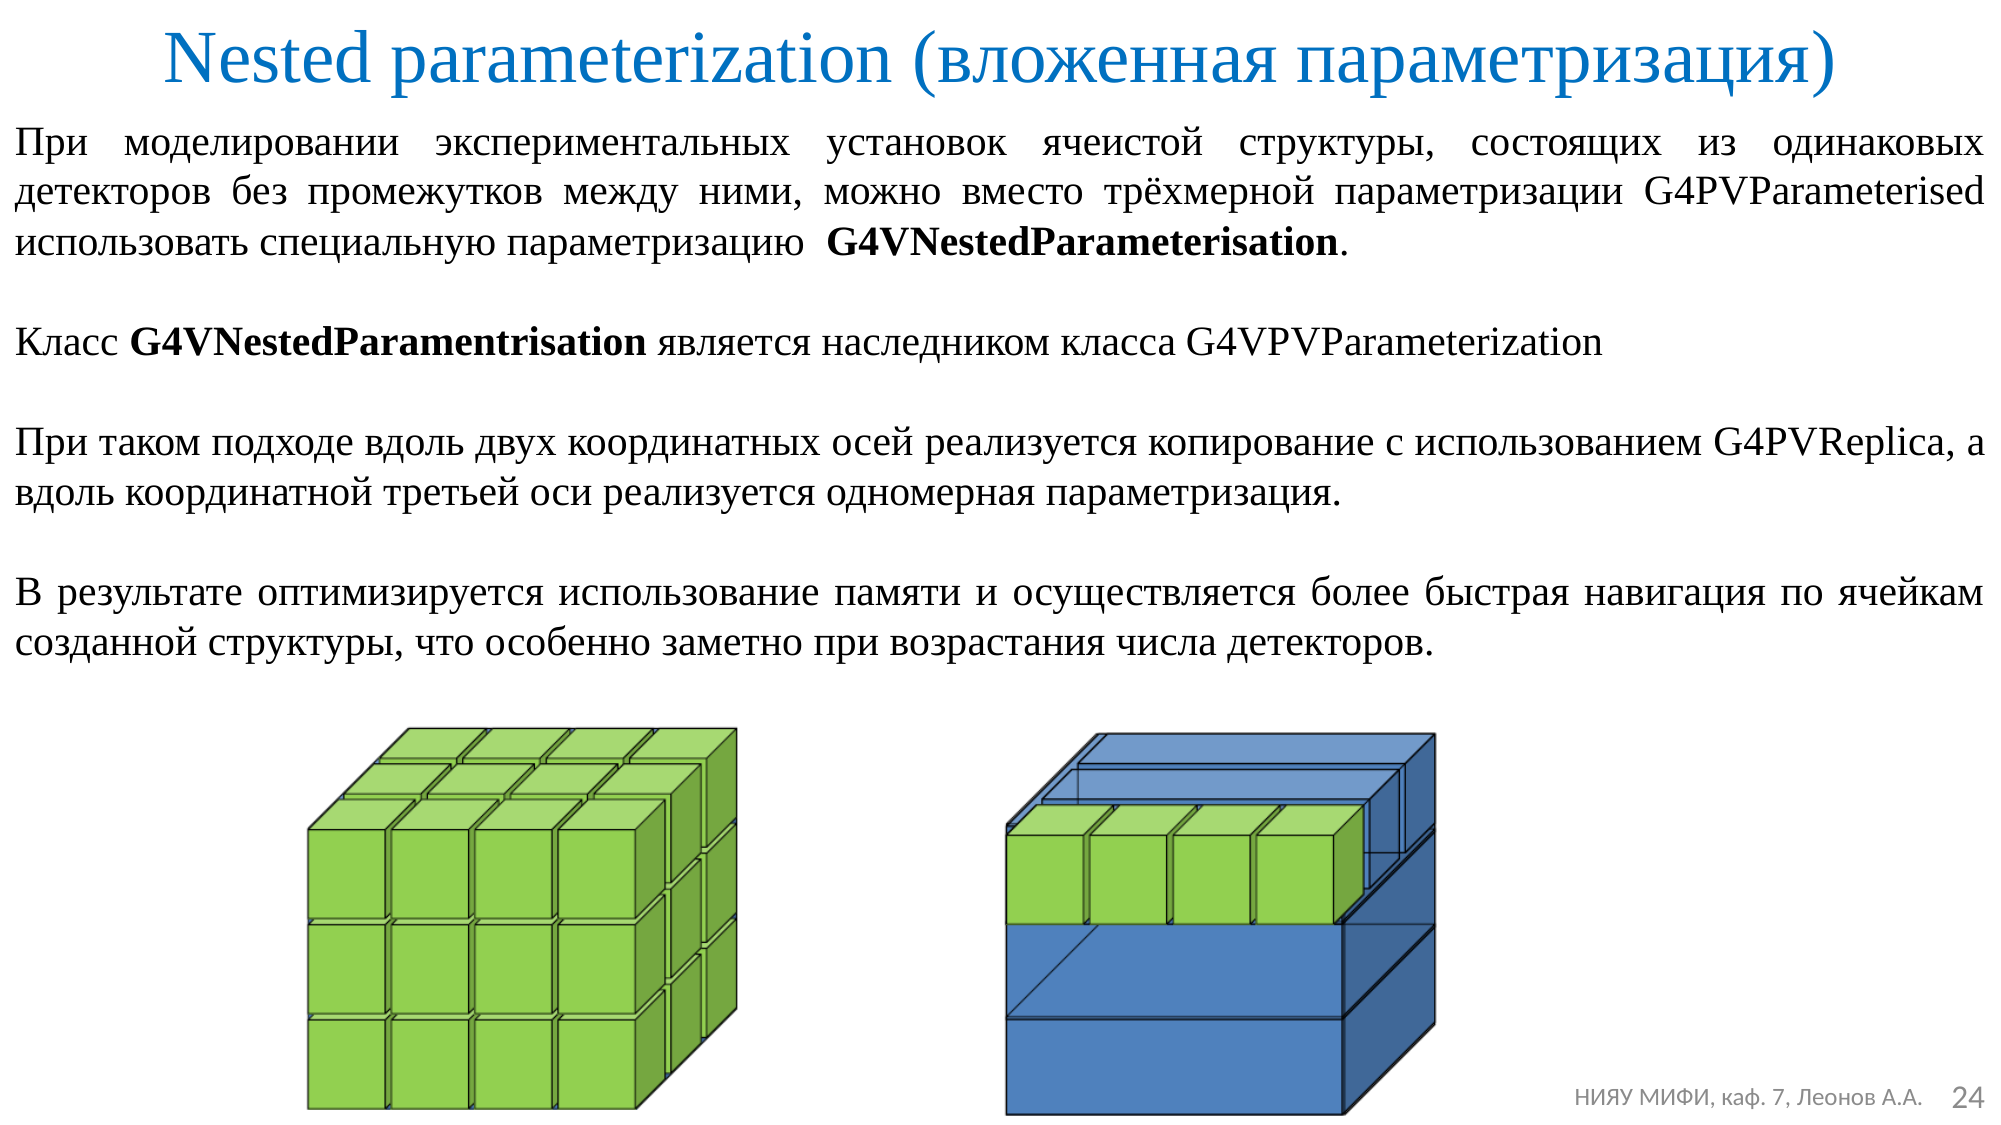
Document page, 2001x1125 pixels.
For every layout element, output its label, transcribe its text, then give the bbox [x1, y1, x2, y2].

picture [972, 730, 1446, 1117]
text_box НИЯУ МИФИ, каф. 7, Леонов А.А. [1489, 1065, 1940, 1125]
picture [274, 701, 748, 1117]
text_box Nested parameterization (вложенная параметризация) [0, 0, 2000, 105]
text_box При моделировании экспериментальных установок ячеистой структуры, состоящих из одинаковых детекторов без промежутков между ними, можно вместо трёхмерной параметризации G4PVParameterised использовать специальную параметризацию G4VNestedParameterisation. Класс G4VNestedParamentrisation является наследником класса G4VPVParameterization При таком подходе вдоль двух координатных осей реализуется копирование с использованием G4PVReplica, а вдоль координатной третьей оси реализуется одномерная параметризация. В результате оптимизируется использование памяти и осуществляется более быстрая навигация по ячейкам созданной структуры, что особенно заметно при возрастания числа детекторов. [0, 106, 2000, 671]
slide_number 24 [1940, 1065, 2000, 1125]
